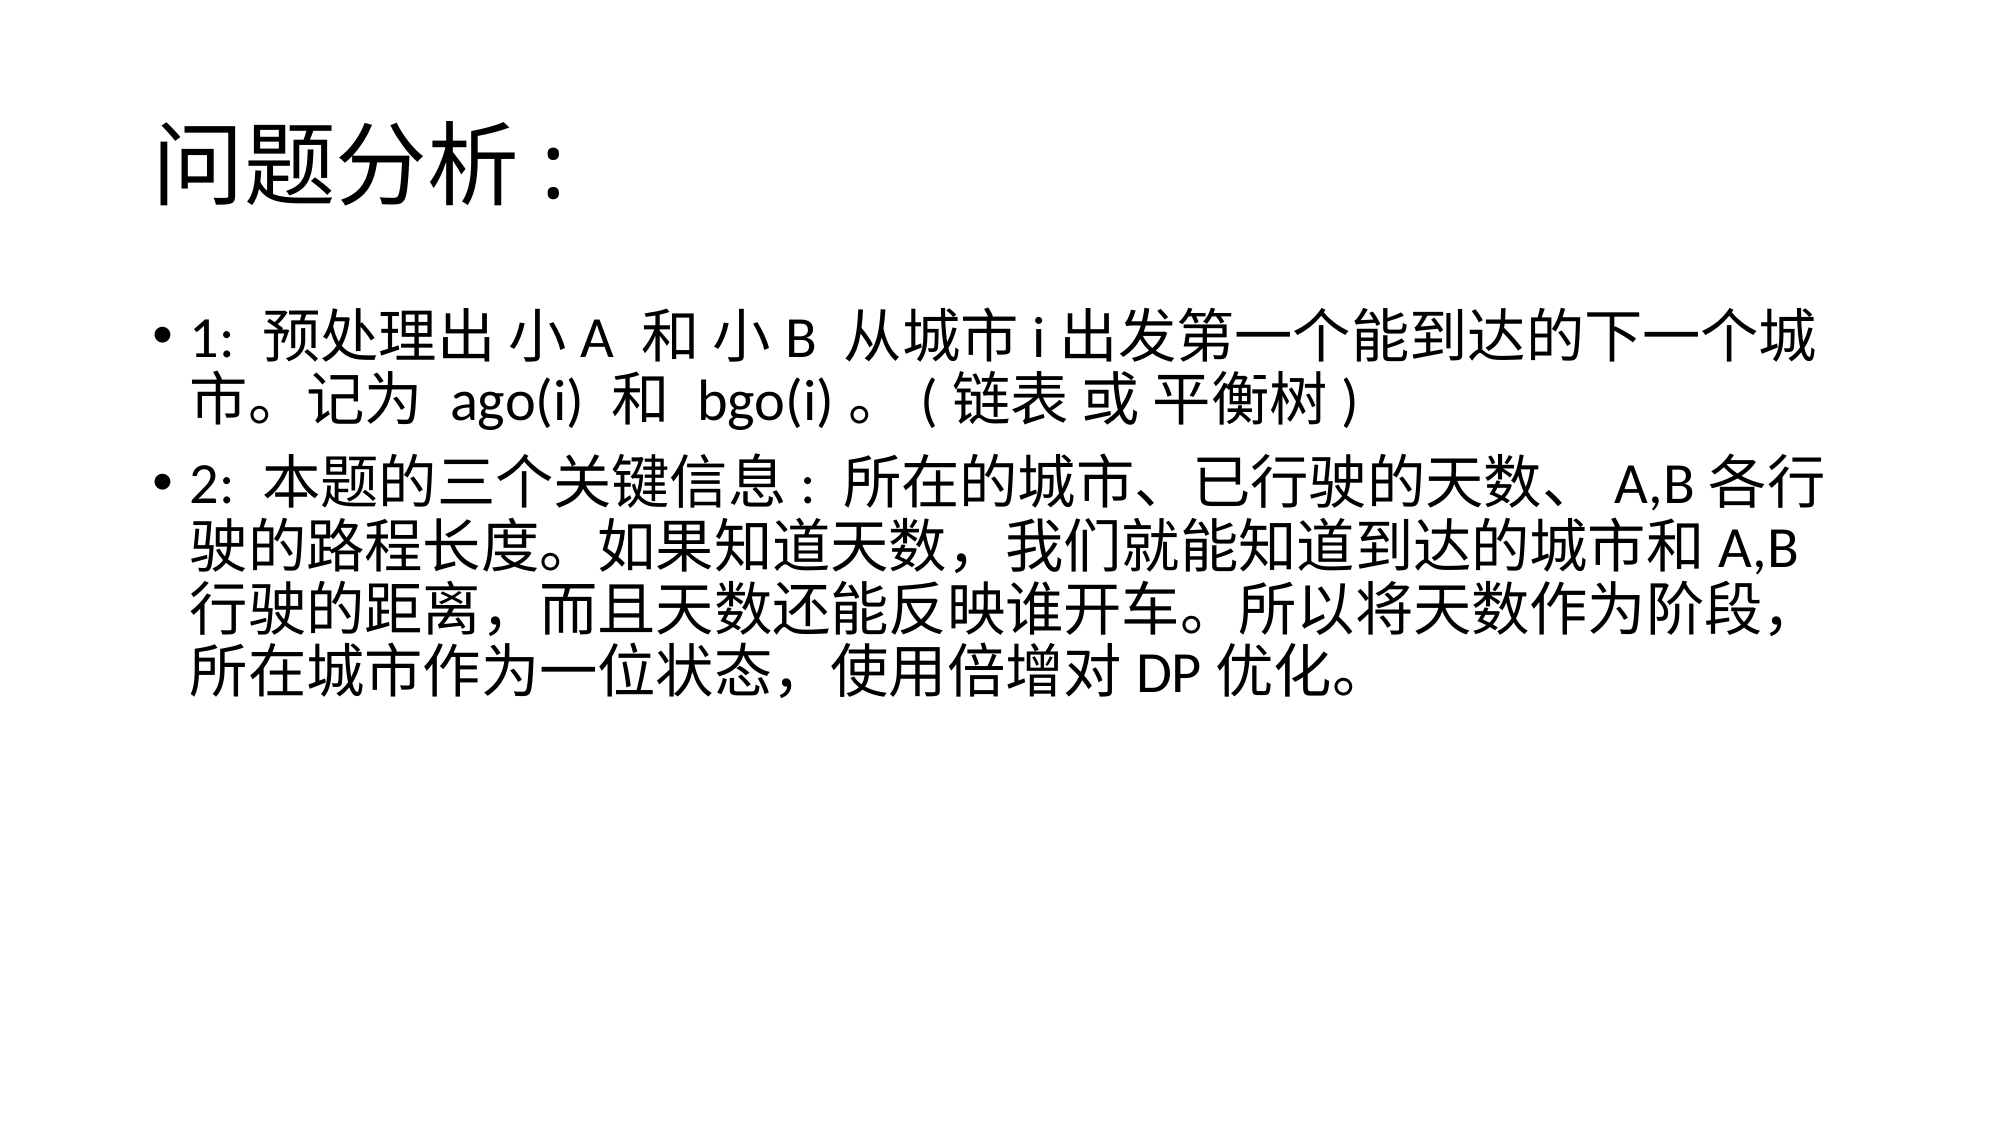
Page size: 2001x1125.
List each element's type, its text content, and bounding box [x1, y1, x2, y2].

list 1: 预处理出 小A 和 小B 从城市i出发第一个能到达的下一个城市。记为 ago(i) 和 bgo(i)。(链表 或 平衡树) 2: 本题的三个关键信息: 所在的城市、已行驶的天数、A,B各行驶的路程长度。如果知道天数，我们就能知道到达的城市和A,B行驶的距离，而且天数还能反映谁开车。所以将天数作为阶段，所在城市作为一位状态，使用倍增对DP优化。 [137, 299, 1863, 1014]
title 问题分析: [137, 59, 1863, 278]
